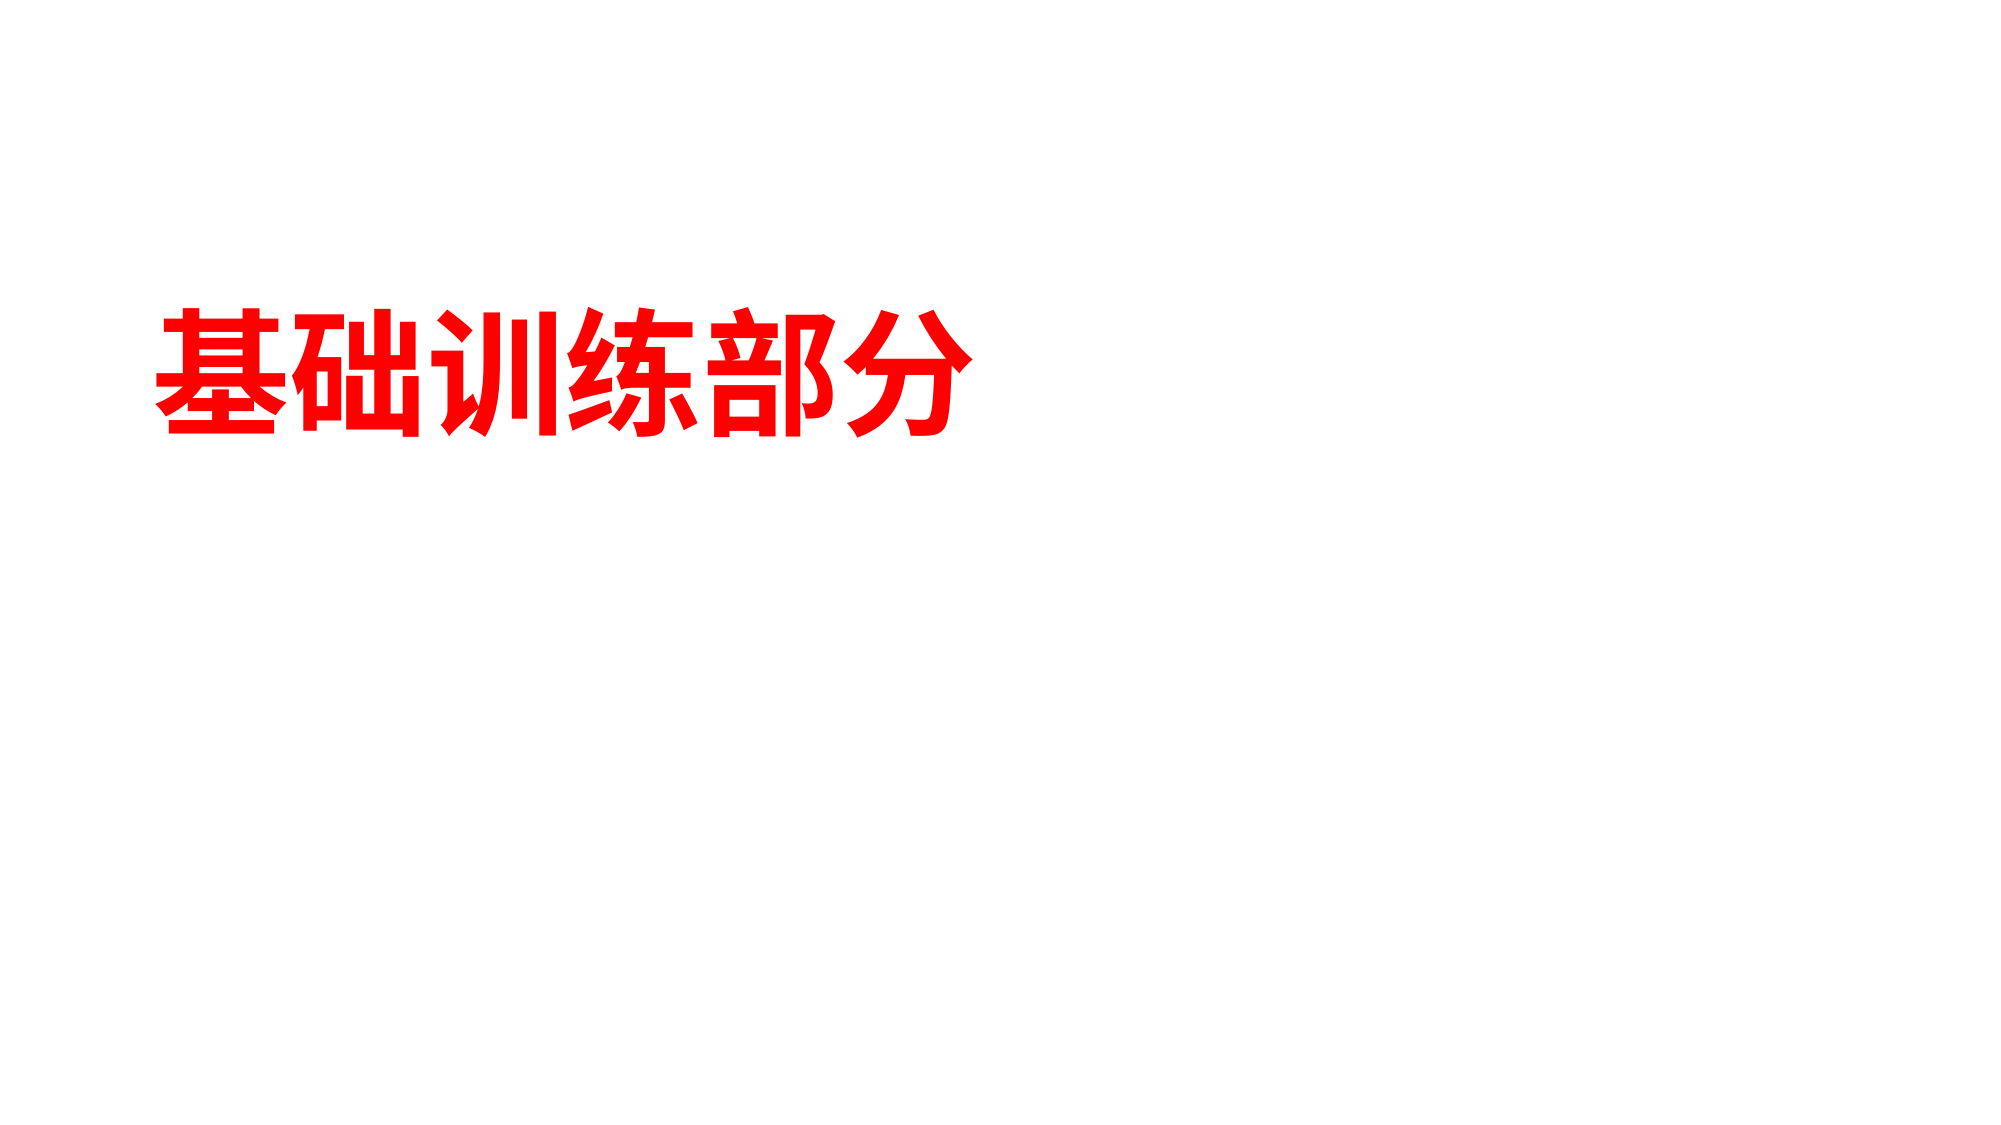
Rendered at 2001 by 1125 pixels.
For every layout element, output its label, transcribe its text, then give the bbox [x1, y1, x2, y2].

list 基础训练部分 [137, 299, 1863, 1014]
